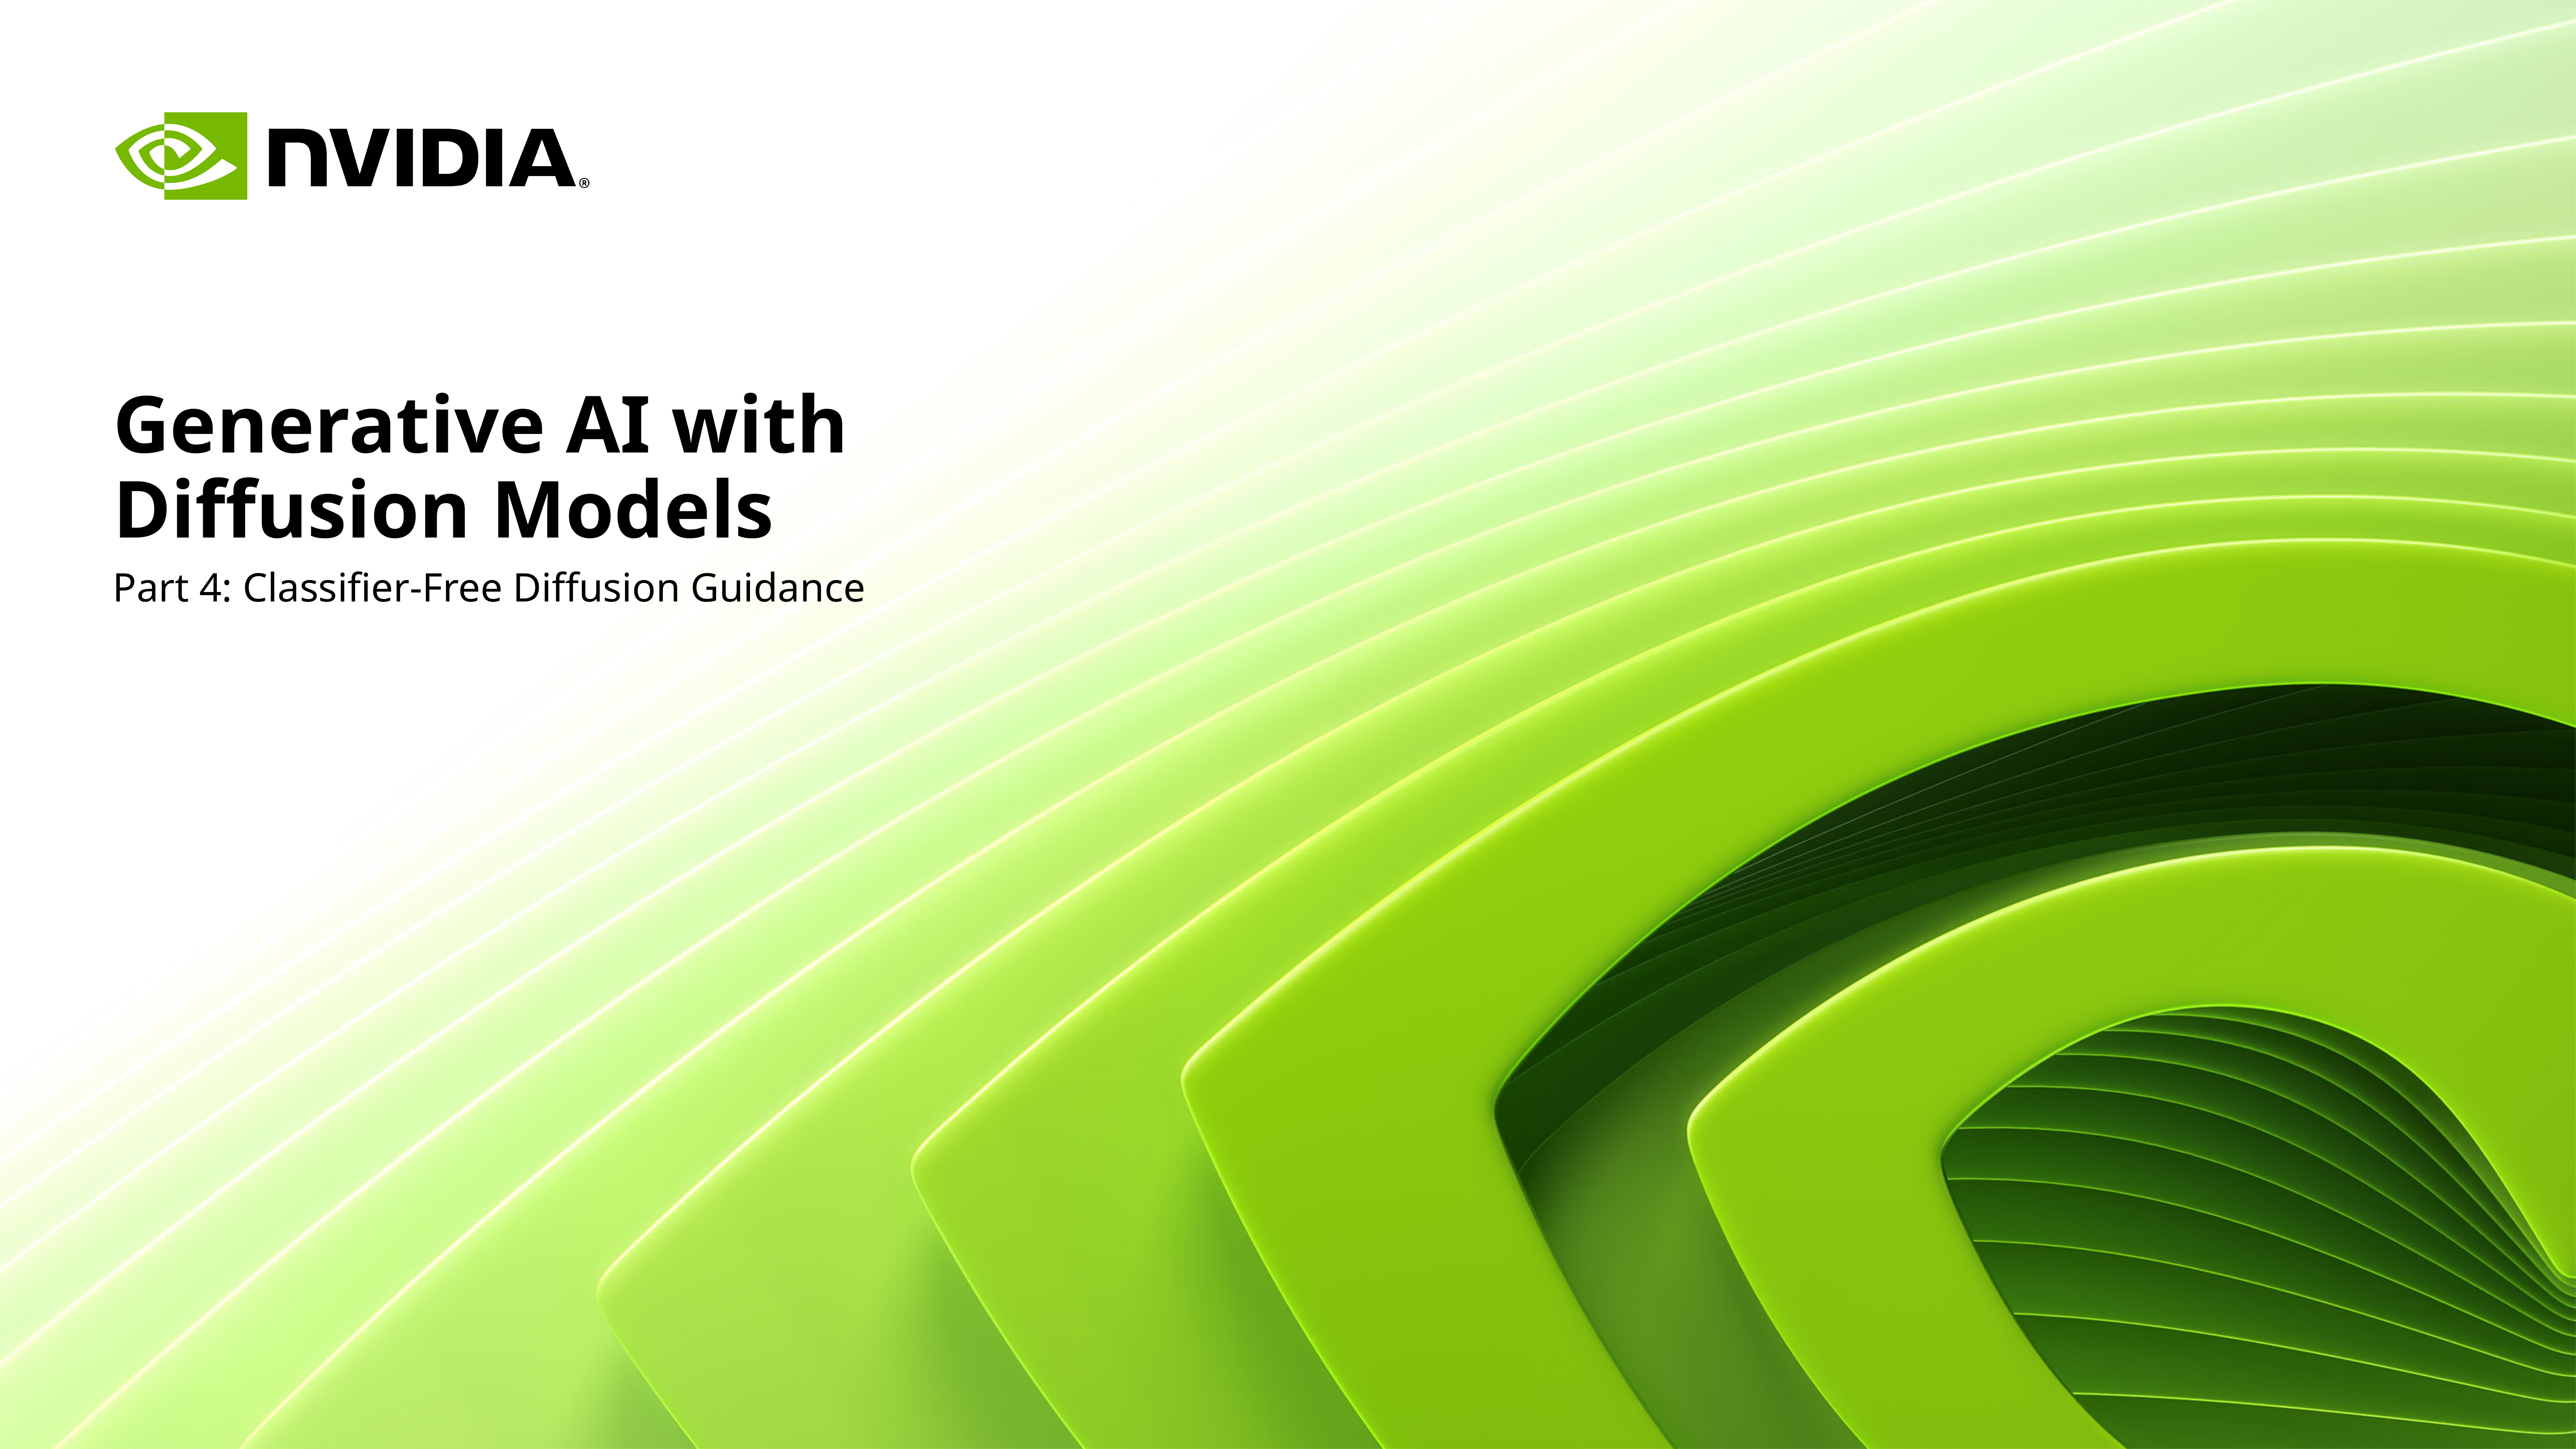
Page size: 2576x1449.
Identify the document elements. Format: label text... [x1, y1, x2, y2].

picture [0, 0, 2576, 1449]
subtitle Part 4: Classifier-Free Diffusion Guidance [106, 559, 1465, 680]
title Generative AI with Diffusion Models [106, 210, 1465, 558]
